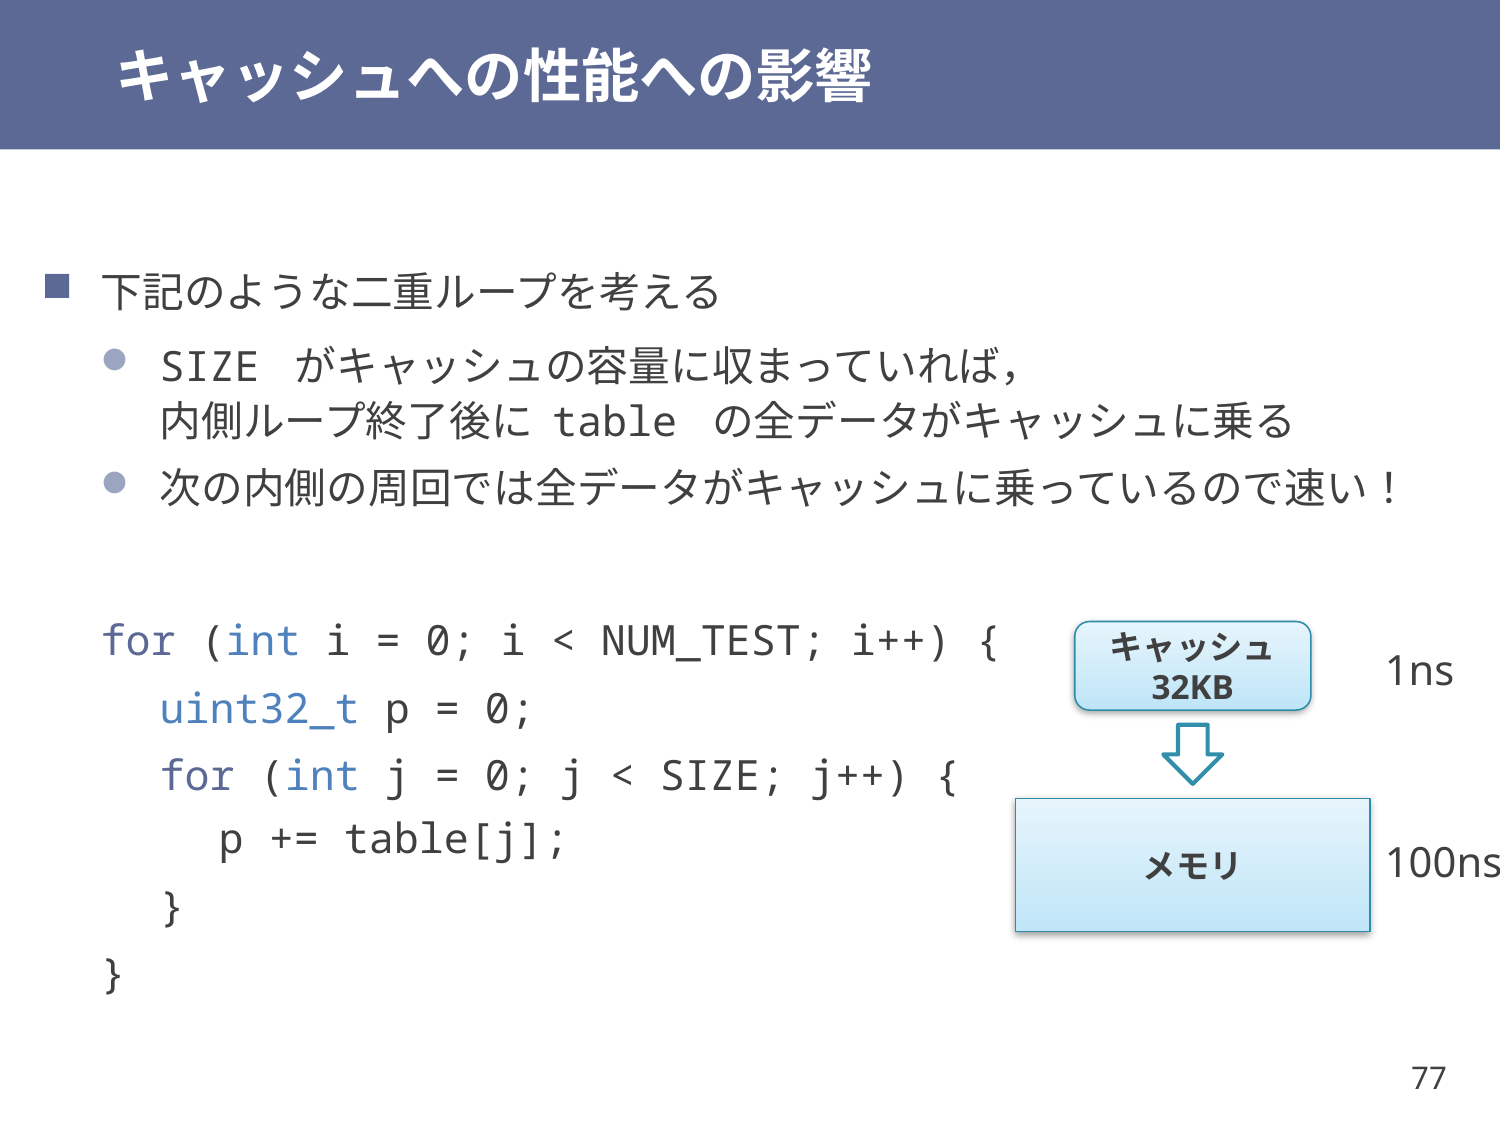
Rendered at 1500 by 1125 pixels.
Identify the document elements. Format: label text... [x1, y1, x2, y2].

list 下記のような二重ループを考える SIZE がキャッシュの容量に収まっていれば， 内側ループ終了後に table の全データがキャッシュに乗る 次の内側の周回では全データがキャッシュに乗っているので速い！ for (int i = 0; i < NUM_TEST; i++) { uint32_t p = 0; for (int j = 0; j < SIZE; j++) { p += table[j]; } } [26, 178, 1456, 1080]
text_box メモリ [1015, 798, 1371, 932]
text_box 1ns [1370, 636, 1440, 702]
text_box 100ns [1370, 828, 1440, 894]
text_box [1161, 722, 1225, 786]
text_box キャッシュ 32KB [1073, 620, 1312, 711]
title キャッシュへの性能への影響 [100, 0, 1500, 150]
